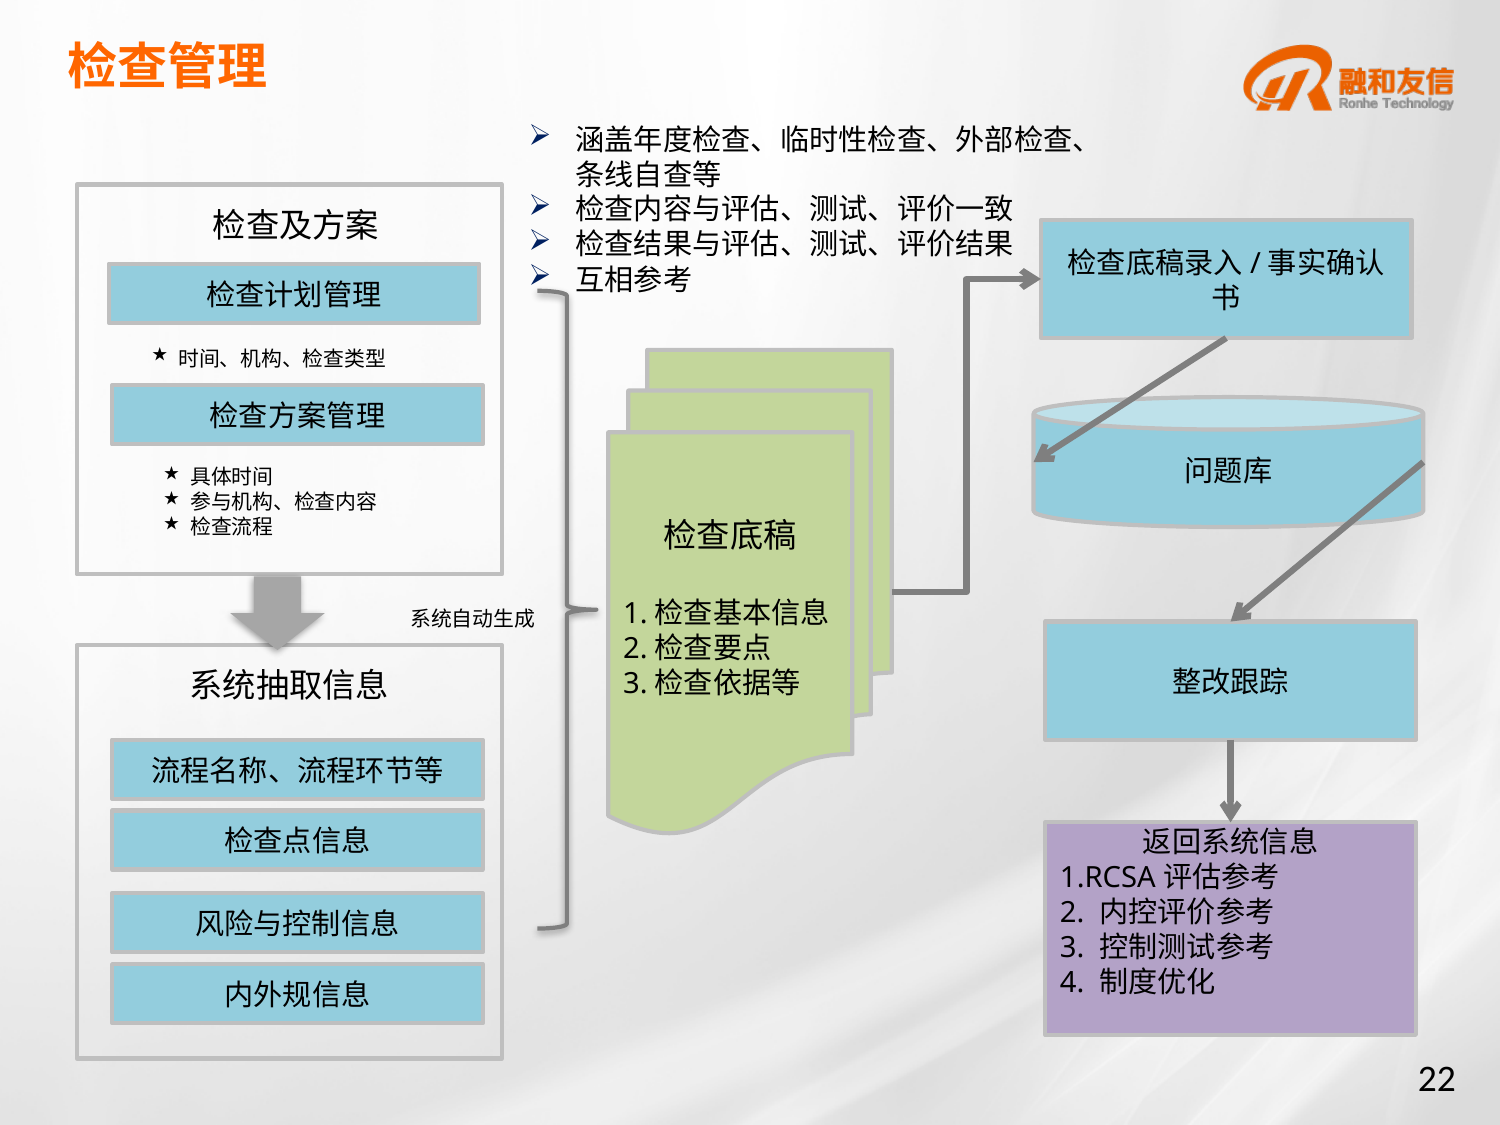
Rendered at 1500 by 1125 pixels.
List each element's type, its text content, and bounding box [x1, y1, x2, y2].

text_box 22 [1120, 1046, 1471, 1125]
text_box 问题库 [1046, 394, 1426, 530]
title 检查管理 [52, 27, 809, 108]
text_box 检查及方案 [194, 197, 398, 252]
text_box [75, 182, 504, 576]
text_box 返回系统信息 1.RCSA评估参考 2. 内控评价参考 3. 控制测试参考 4. 制度优化 [1043, 820, 1418, 1037]
text_box 时间、机构、检查类型 [135, 338, 455, 378]
text_box 系统自动生成 [395, 597, 531, 638]
text_box 检查底稿 1.检查基本信息 2.检查要点 3.检查依据等 [606, 373, 894, 836]
text_box 具体时间 参与机构、检查内容 检查流程 [147, 456, 467, 546]
text_box 流程名称、流程环节等 [110, 738, 485, 801]
text_box 检查计划管理 [107, 262, 481, 325]
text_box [1225, 337, 1229, 398]
text_box [537, 373, 599, 931]
text_box 整改跟踪 [1043, 619, 1418, 742]
text_box 风险与控制信息 [110, 891, 485, 954]
picture [0, 0, 1500, 1125]
text_box 涵盖年度检查、临时性检查、外部检查、条线自查等 检查内容与评估、测试、评价一致 检查结果与评估、测试、评价结果 互相参考 [513, 113, 1117, 373]
text_box 系统抽取信息 [147, 656, 431, 712]
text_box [891, 278, 1042, 593]
text_box 检查点信息 [110, 808, 485, 872]
text_box [230, 576, 325, 651]
text_box 检查方案管理 [110, 383, 485, 446]
text_box 内外规信息 [110, 962, 485, 1025]
text_box 检查底稿录入/事实确认书 [1117, 218, 1414, 340]
text_box [75, 643, 504, 1061]
